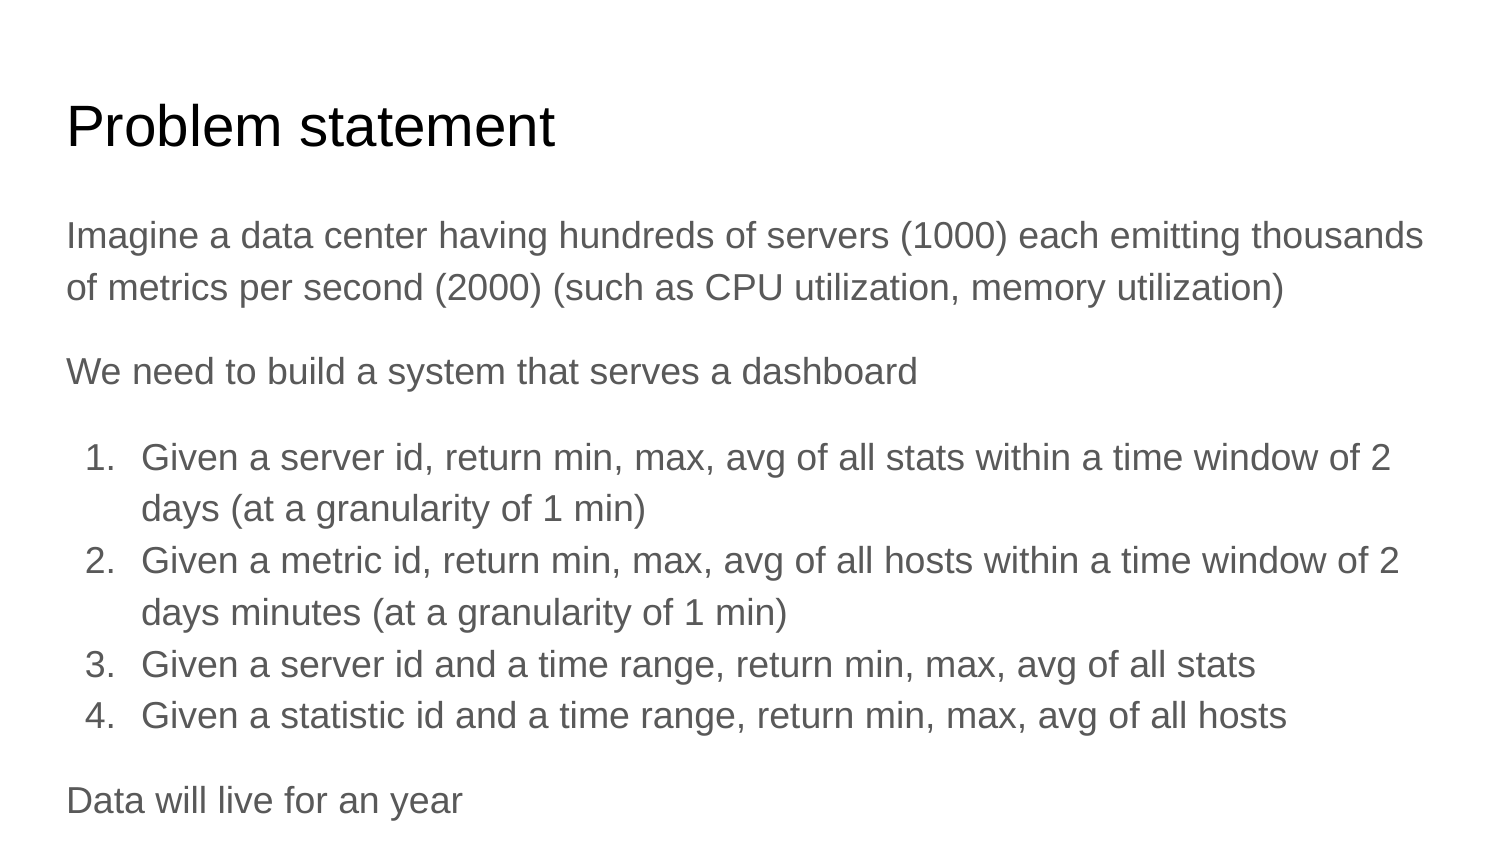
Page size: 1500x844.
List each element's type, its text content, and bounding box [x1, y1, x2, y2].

title Problem statement [51, 72, 1449, 167]
list Imagine a data center having hundreds of servers (1000) each emitting thousands of metrics per second (2000) (such as CPU utilization, memory utilization) We need to build a system that serves a dashboard Given a server id, return min, max, avg of all stats within a time window of 2 days (at a granularity of 1 min) Given a metric id, return min, max, avg of all hosts within a time window of 2 days minutes (at a granularity of 1 min) Given a server id and a time range, return min, max, avg of all stats Given a statistic id and a time range, return min, max, avg of all hosts Data will live for an year [51, 189, 1449, 750]
